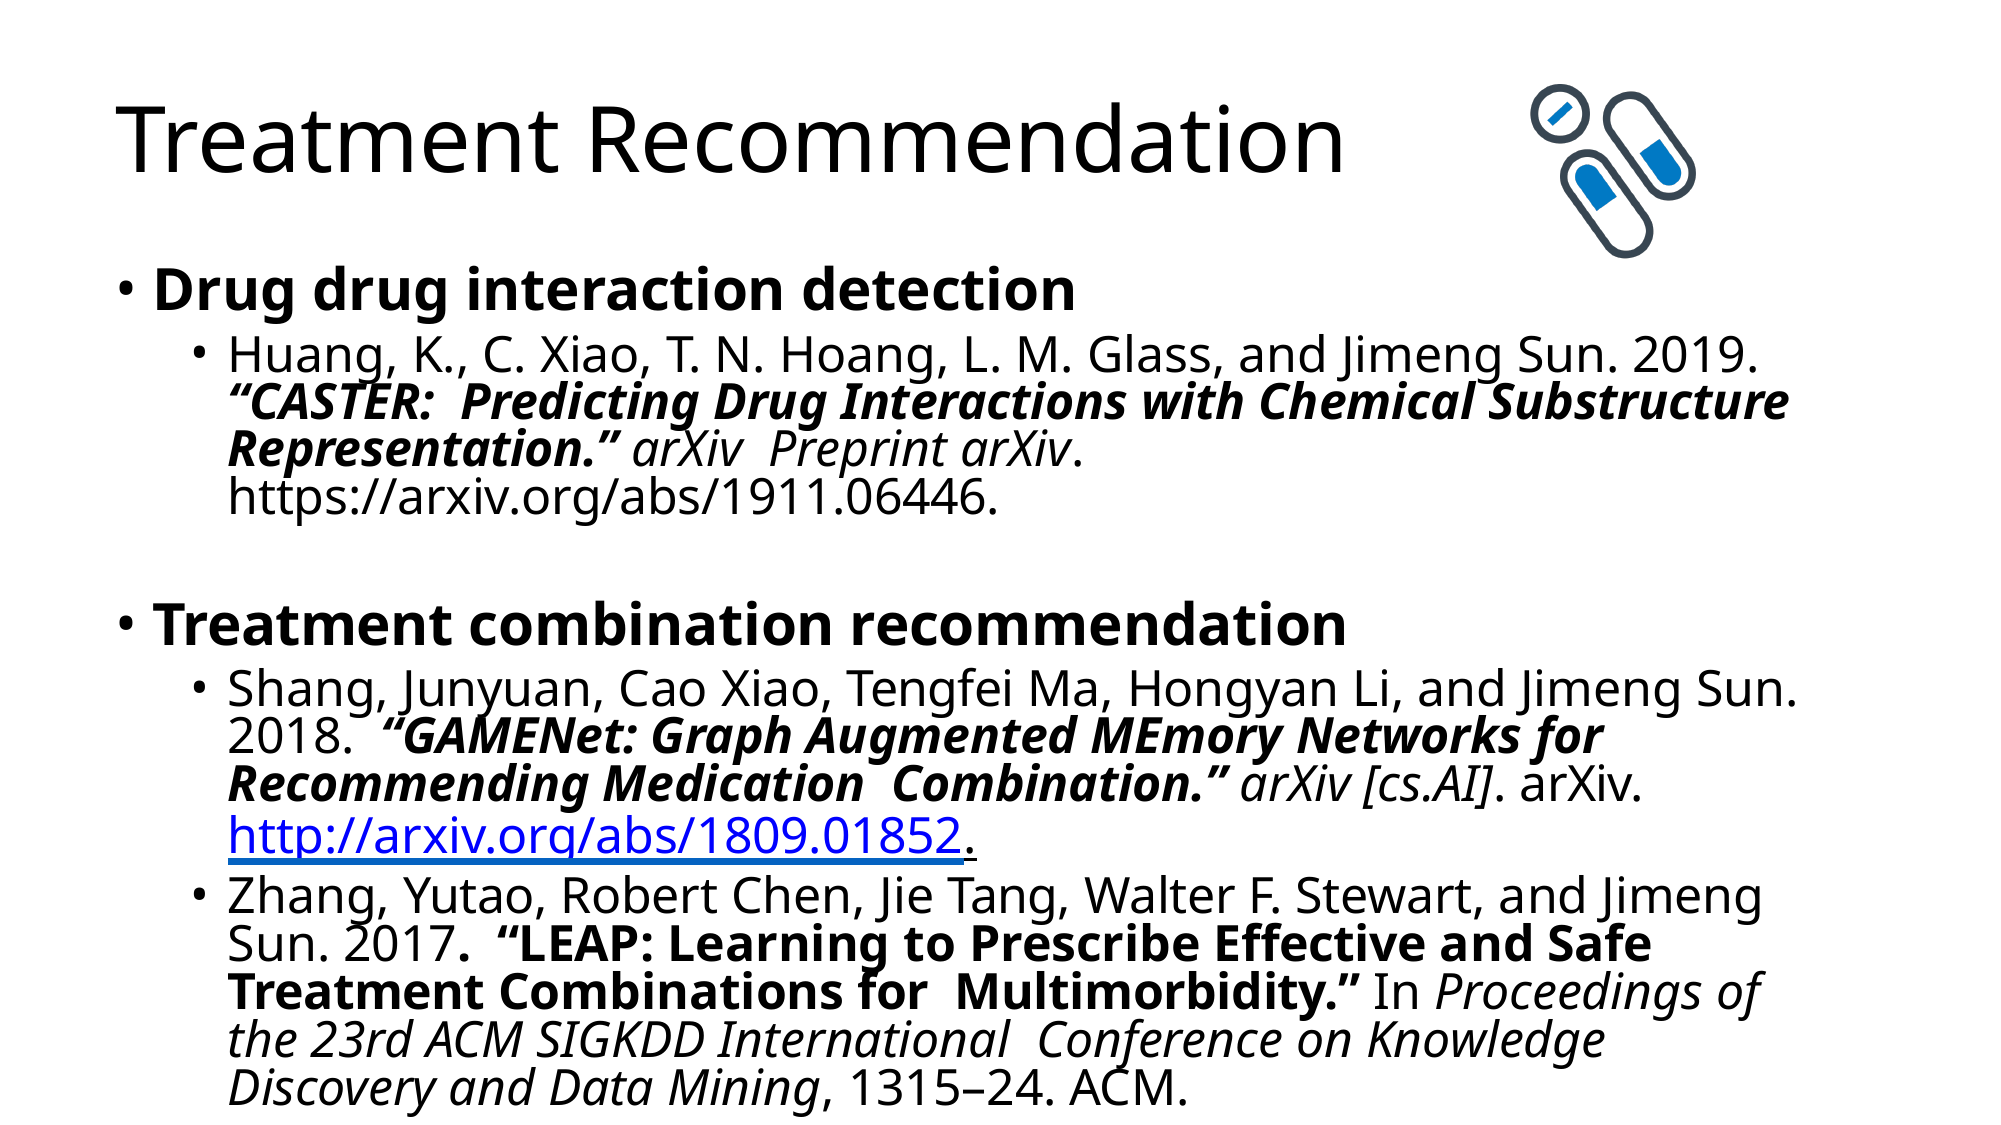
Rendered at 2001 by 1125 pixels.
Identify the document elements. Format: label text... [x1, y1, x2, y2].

title Treatment Recommendation [113, 39, 1455, 230]
picture [1523, 81, 1703, 261]
text_box Drug drug interaction detection Huang, K., C. Xiao, T. N. Hoang, L. M. Glass, and Jimeng Sun. 2019. “CASTER: Predicting Drug Interactions with Chemical Substructure Representation.” arXiv Preprint arXiv. https://arxiv.org/abs/1911.06446. Treatment combination recommendation Shang, Junyuan, Cao Xiao, Tengfei Ma, Hongyan Li, and Jimeng Sun. 2018. “GAMENet: Graph Augmented MEmory Networks for Recommending Medication Combination.” arXiv [cs.AI]. arXiv. http://arxiv.org/abs/1809.01852. Zhang, Yutao, Robert Chen, Jie Tang, Walter F. Stewart, and Jimeng Sun. 2017. “LEAP: Learning to Prescribe Effective and Safe Treatment Combinations for Multimorbidity.” In Proceedings of the 23rd ACM SIGKDD International Conference on Knowledge Discovery and Data Mining, 1315–24. ACM. [113, 251, 1878, 1115]
